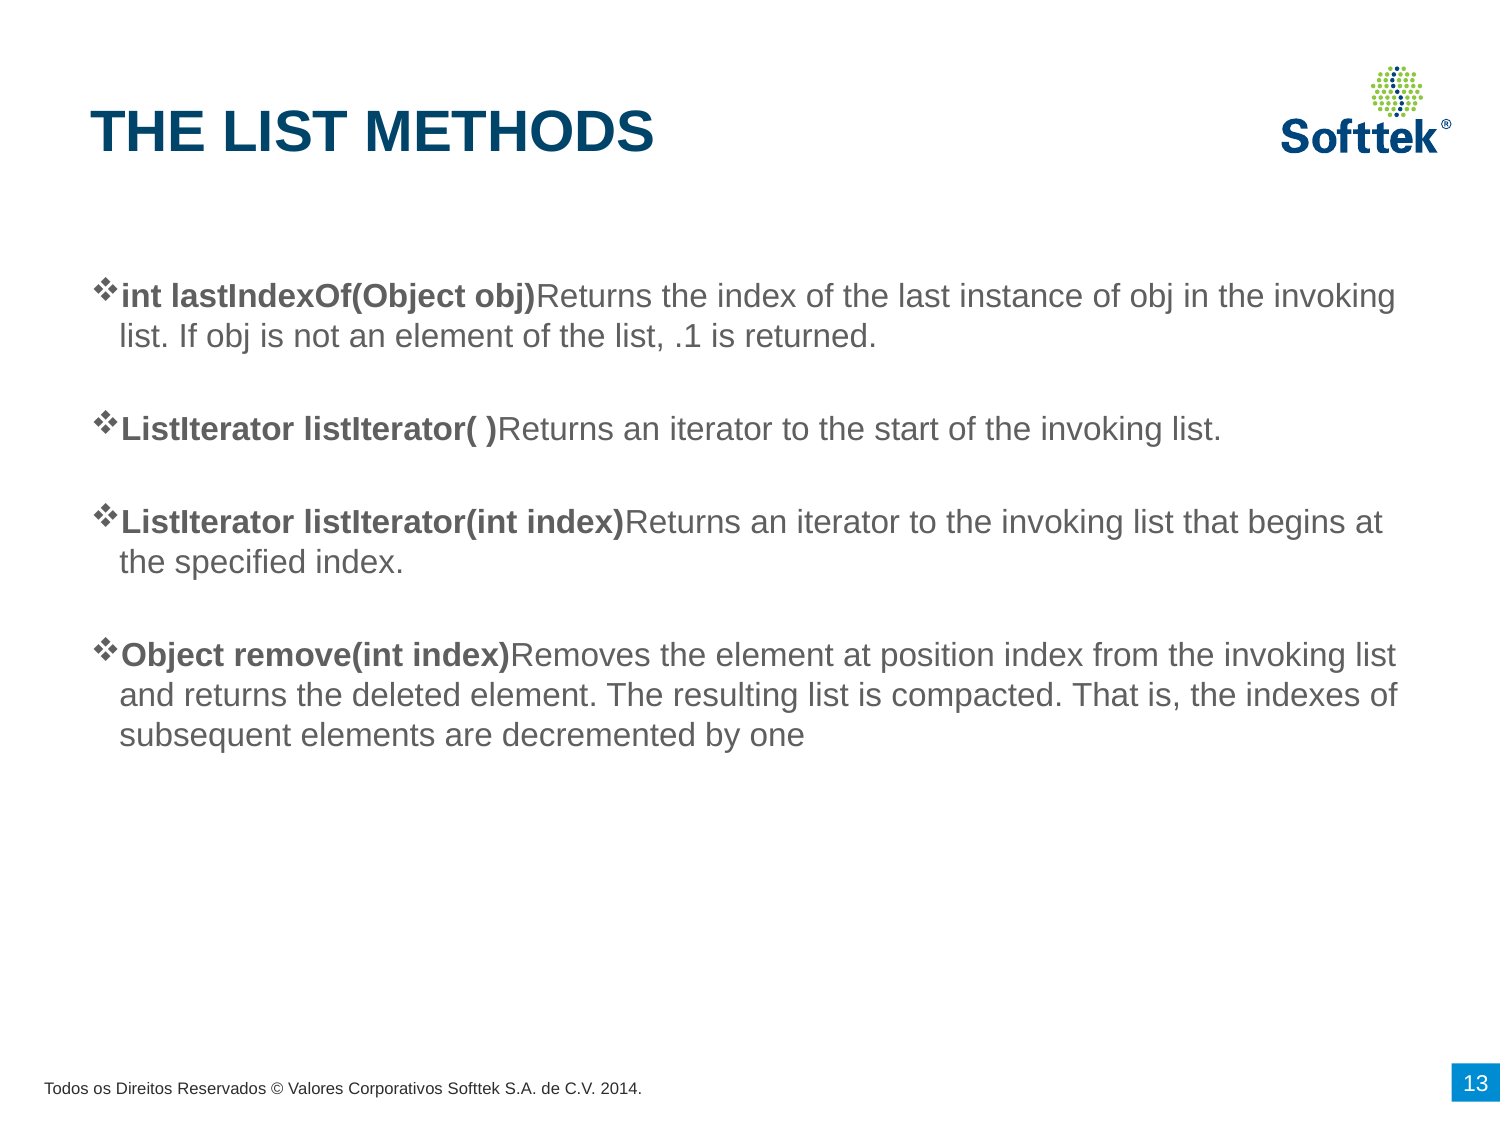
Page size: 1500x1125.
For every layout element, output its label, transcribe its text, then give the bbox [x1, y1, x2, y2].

slide_number 13 [1434, 1058, 1500, 1107]
list int lastIndexOf(Object obj)Returns the index of the last instance of obj in the invoking list. If obj is not an element of the list, .1 is returned. ListIterator listIterator( )Returns an iterator to the start of the invoking list. ListIterator listIterator(int index)Returns an iterator to the invoking list that begins at the specified index. Object remove(int index)Removes the element at position index from the invoking list and returns the deleted element. The resulting list is compacted. That is, the indexes of subsequent elements are decremented by one [75, 219, 1423, 1035]
title THE LIST METHODS [74, 31, 1256, 172]
